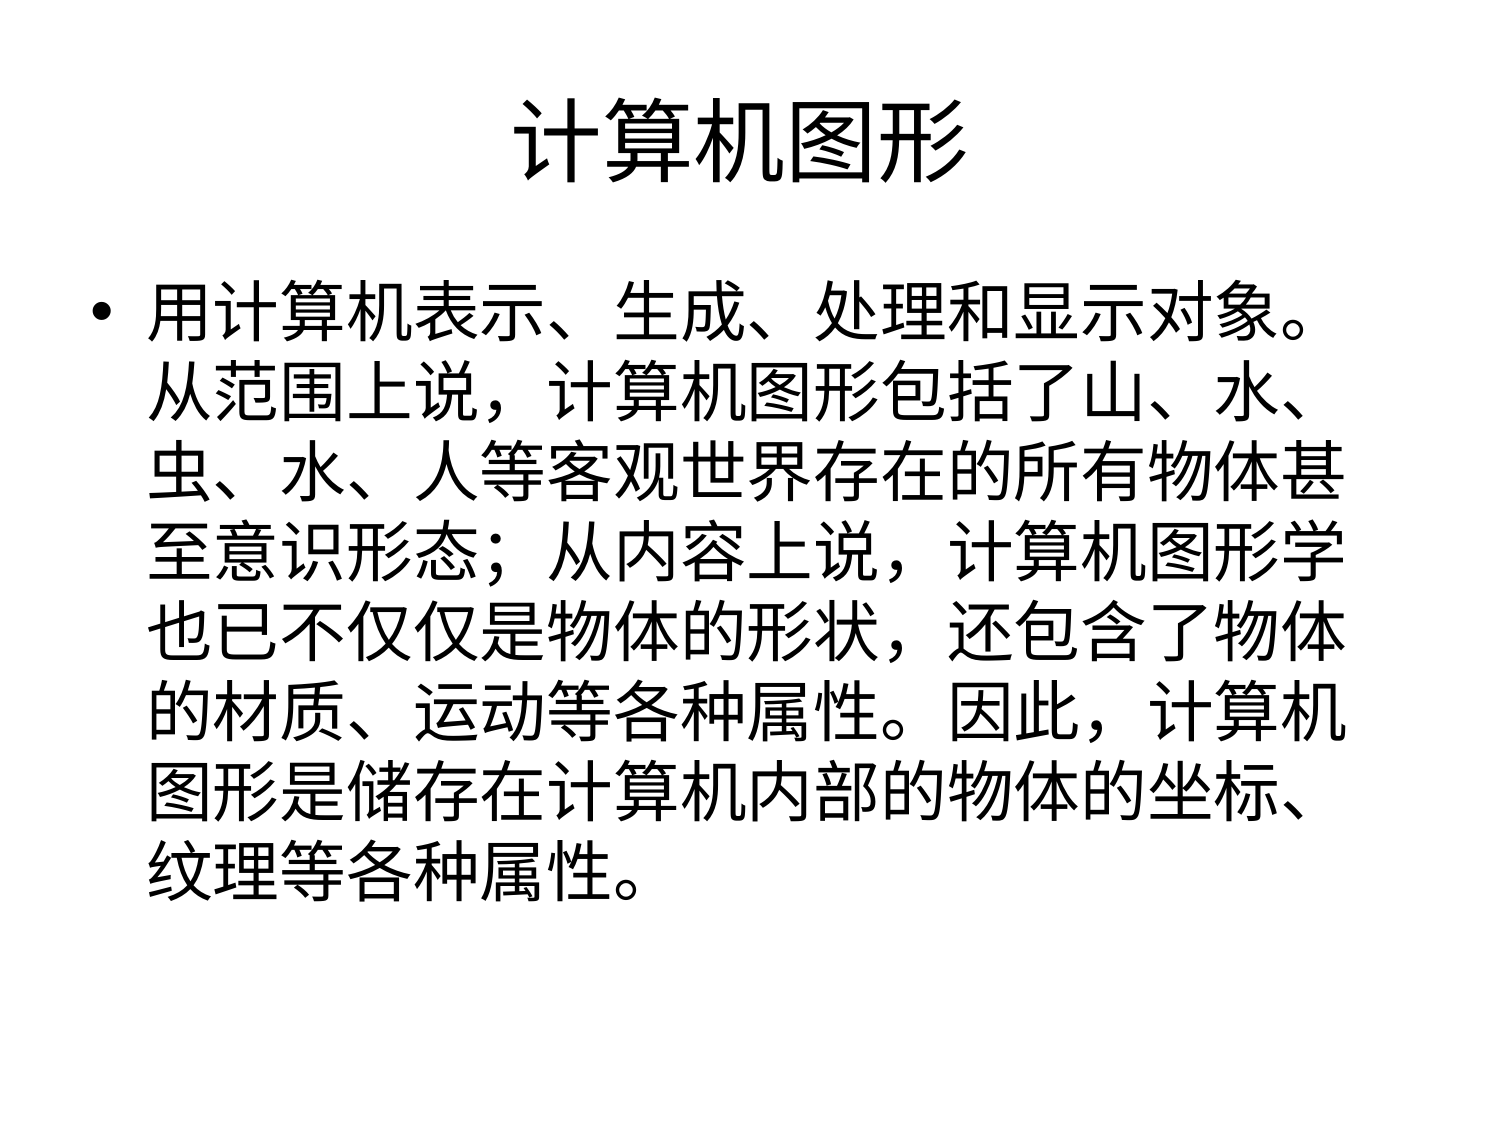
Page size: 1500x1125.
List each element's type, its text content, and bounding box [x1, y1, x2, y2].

list 用计算机表示、生成、处理和显示对象。从范围上说，计算机图形包括了山、水、虫、水、人等客观世界存在的所有物体甚至意识形态；从内容上说，计算机图形学也已不仅仅是物体的形状，还包含了物体的材质、运动等各种属性。因此，计算机图形是储存在计算机内部的物体的坐标、纹理等各种属性。 [75, 262, 1425, 1005]
title 计算机图形 [75, 45, 1425, 233]
